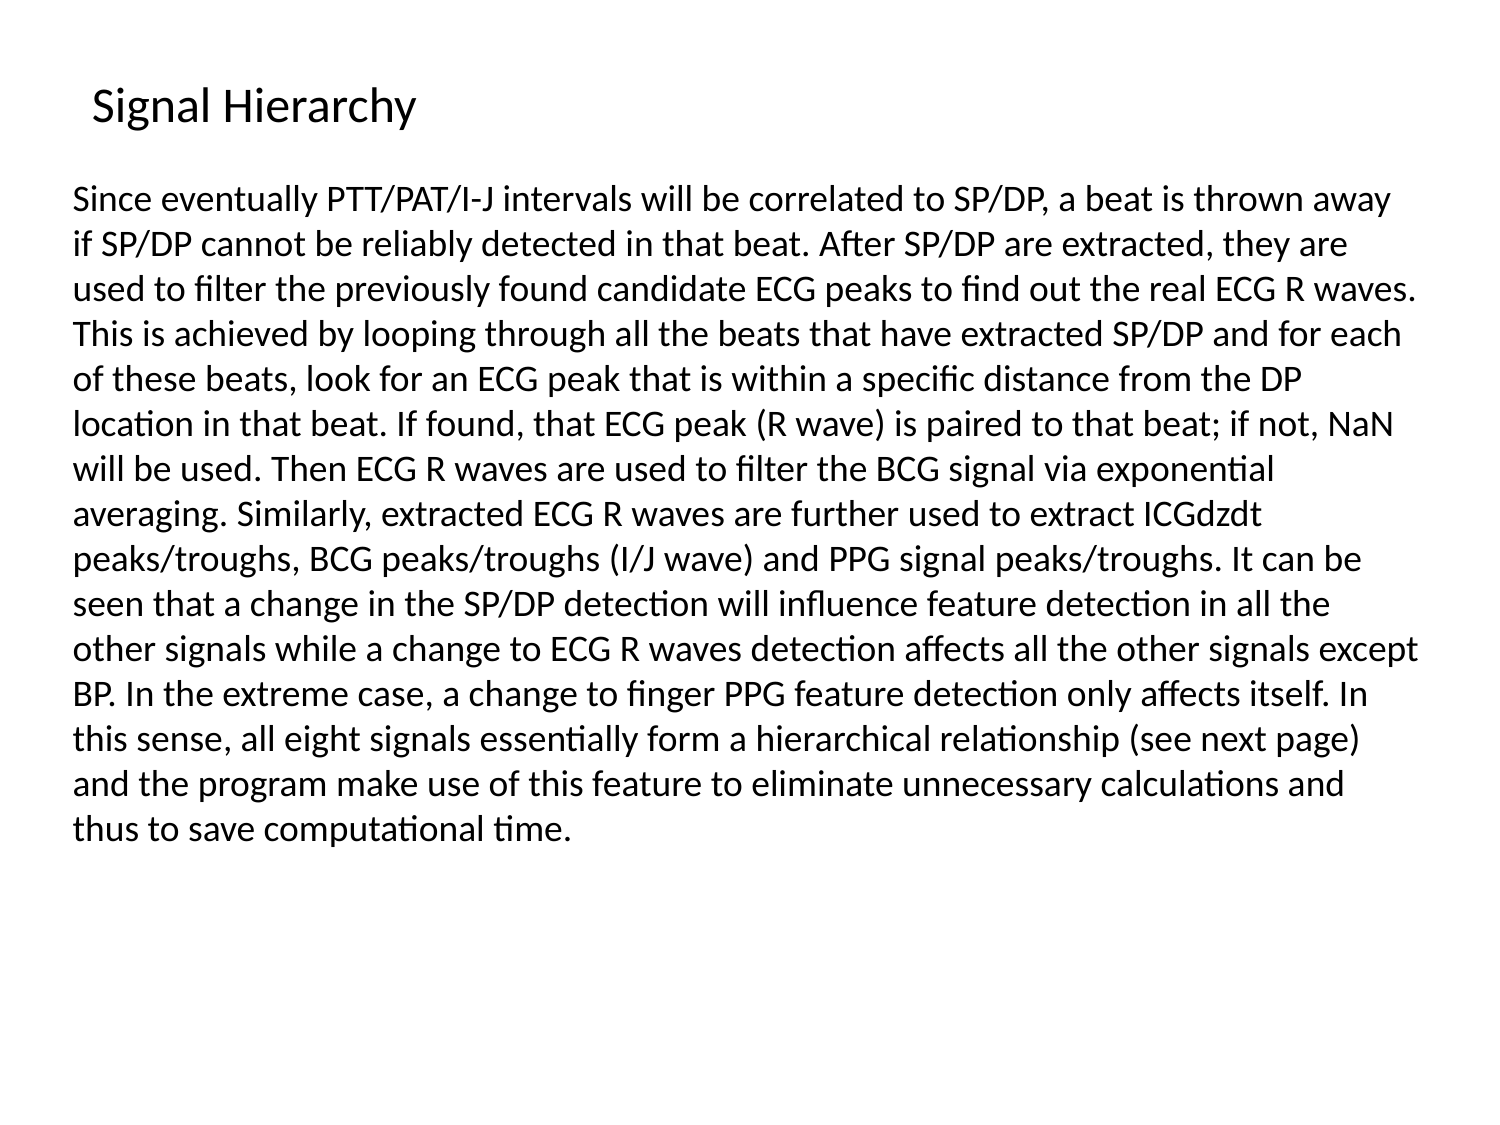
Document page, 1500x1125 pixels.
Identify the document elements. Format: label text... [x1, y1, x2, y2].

text_box Signal Hierarchy [77, 64, 1436, 140]
text_box Since eventually PTT/PAT/I-J intervals will be correlated to SP/DP, a beat is thrown away if SP/DP cannot be reliably detected in that beat. After SP/DP are extracted, they are used to filter the previously found candidate ECG peaks to find out the real ECG R waves. This is achieved by looping through all the beats that have extracted SP/DP and for each of these beats, look for an ECG peak that is within a specific distance from the DP location in that beat. If found, that ECG peak (R wave) is paired to that beat; if not, NaN will be used. Then ECG R waves are used to filter the BCG signal via exponential averaging. Similarly, extracted ECG R waves are further used to extract ICGdzdt peaks/troughs, BCG peaks/troughs (I/J wave) and PPG signal peaks/troughs. It can be seen that a change in the SP/DP detection will influence feature detection in all the other signals while a change to ECG R waves detection affects all the other signals except BP. In the extreme case, a change to finger PPG feature detection only affects itself. In this sense, all eight signals essentially form a hierarchical relationship (see next page) and the program make use of this feature to eliminate unnecessary calculations and thus to save computational time. [57, 166, 1436, 857]
